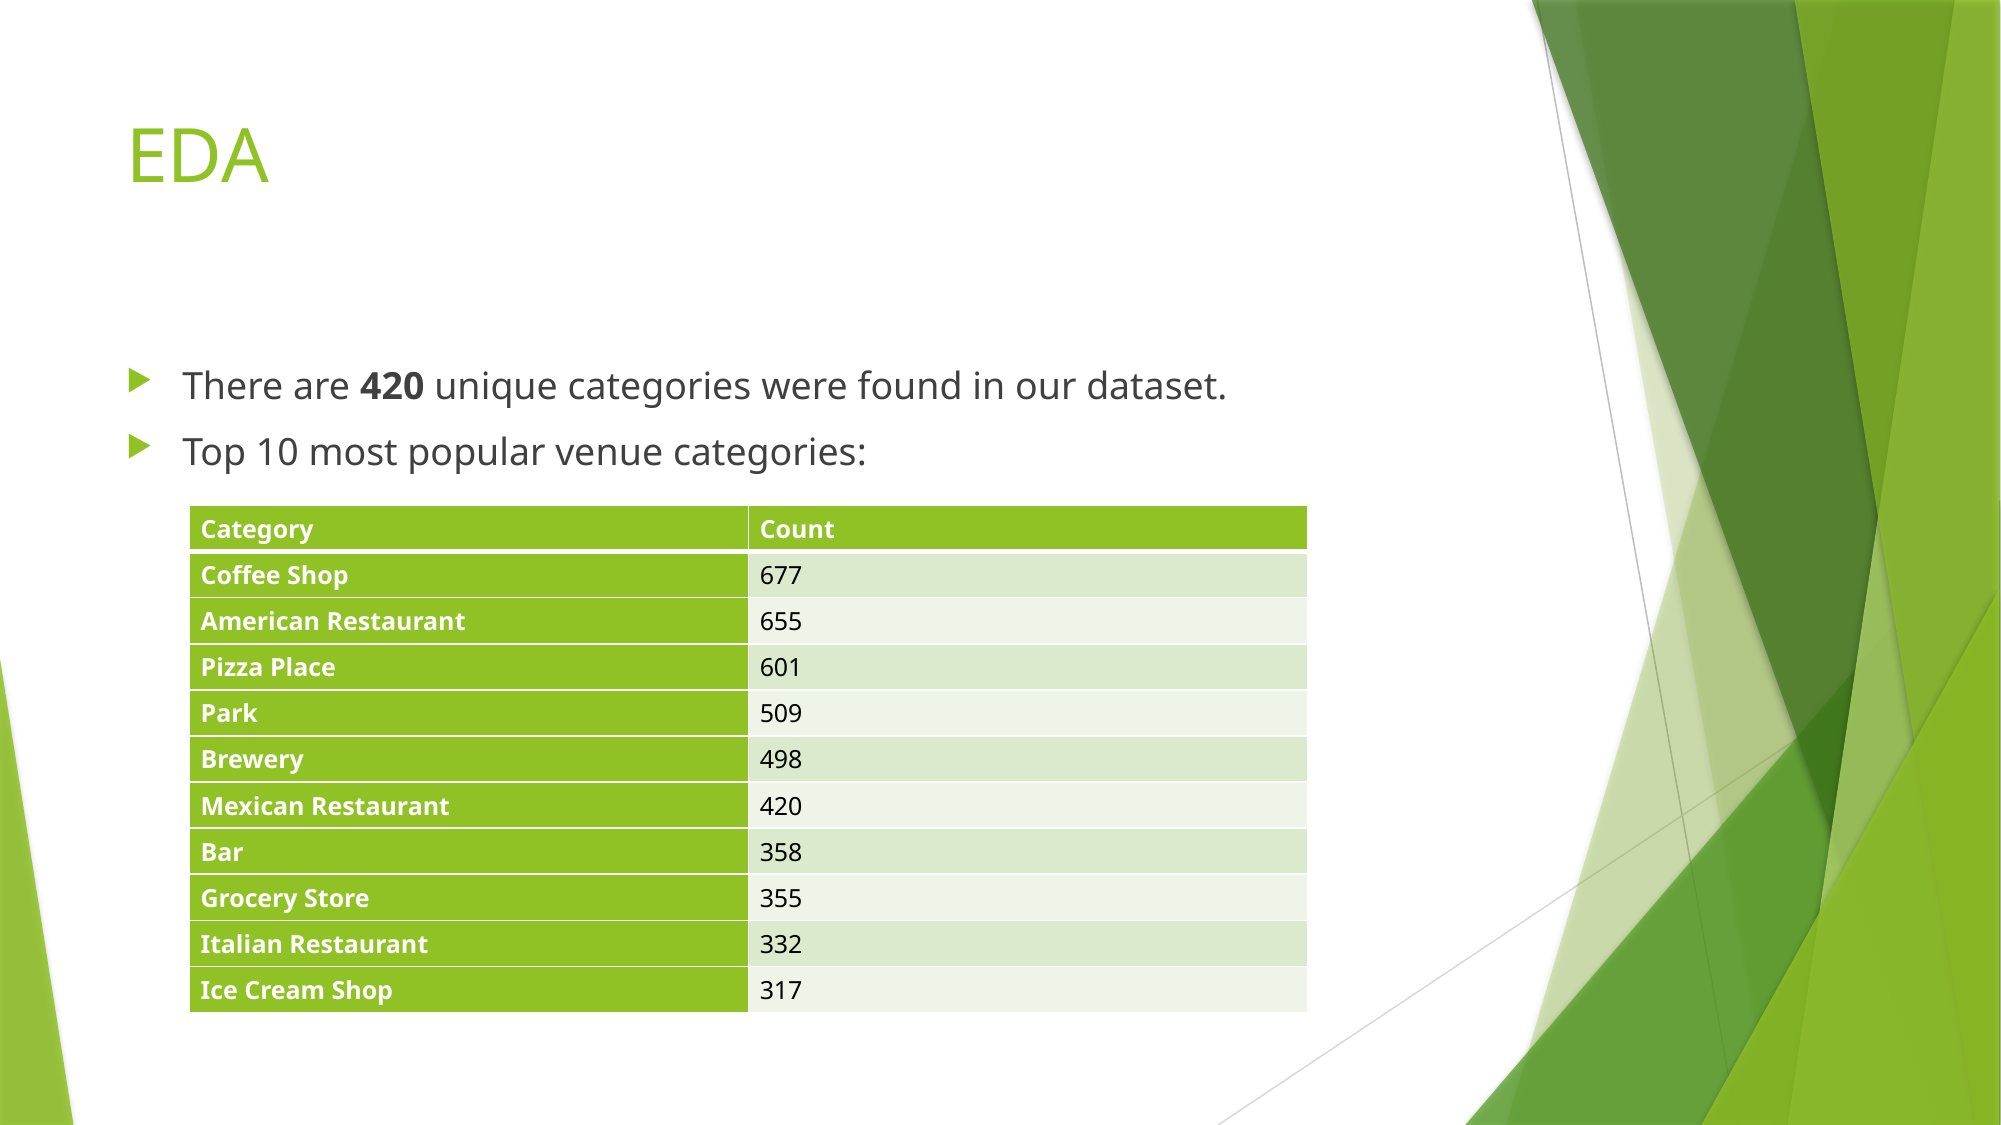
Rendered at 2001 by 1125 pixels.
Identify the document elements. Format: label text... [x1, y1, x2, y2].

table_cell 655 [749, 598, 1307, 643]
table_cell Pizza Place [190, 645, 748, 689]
table_cell 601 [749, 645, 1307, 689]
table_cell 332 [749, 921, 1307, 966]
table_header Count [749, 506, 1307, 549]
table_cell Coffee Shop [190, 554, 748, 597]
table_cell Mexican Restaurant [190, 783, 748, 827]
table_cell American Restaurant [190, 598, 748, 643]
table_cell 509 [749, 691, 1307, 735]
title EDA [111, 99, 1522, 317]
table_cell 677 [749, 554, 1307, 597]
table_cell 317 [749, 967, 1307, 1012]
table_cell 355 [749, 875, 1307, 920]
table_cell Bar [190, 829, 748, 873]
table_cell Ice Cream Shop [190, 967, 748, 1012]
table_cell Park [190, 691, 748, 735]
table_cell 420 [749, 783, 1307, 827]
table_cell 498 [749, 737, 1307, 781]
table_cell 358 [749, 829, 1307, 873]
table_cell Brewery [190, 737, 748, 781]
table_cell Grocery Store [190, 875, 748, 920]
table_header Category [190, 506, 748, 549]
table_cell Italian Restaurant [190, 921, 748, 966]
list There are 420 unique categories were found in our dataset. Top 10 most popular venue categories: [111, 354, 1522, 992]
